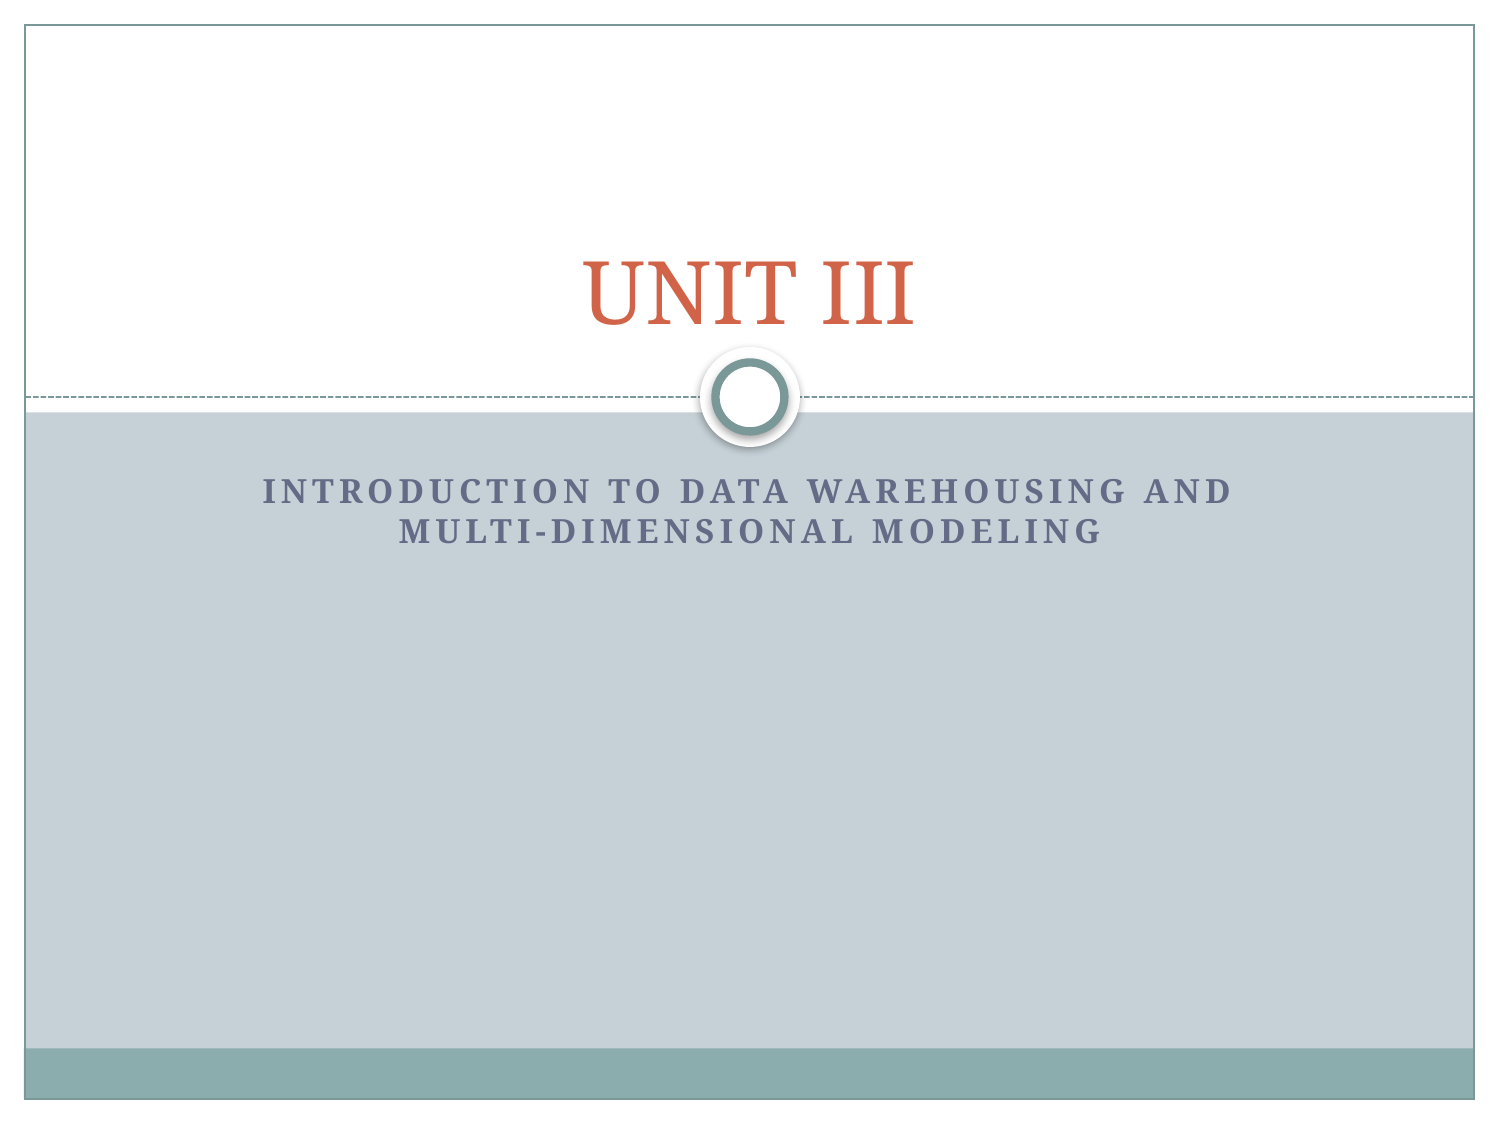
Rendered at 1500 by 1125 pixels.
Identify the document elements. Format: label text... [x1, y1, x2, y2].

title UNIT III [112, 62, 1388, 350]
subtitle Introduction to Data Warehousing and multi-dimensional Modeling [225, 462, 1275, 750]
